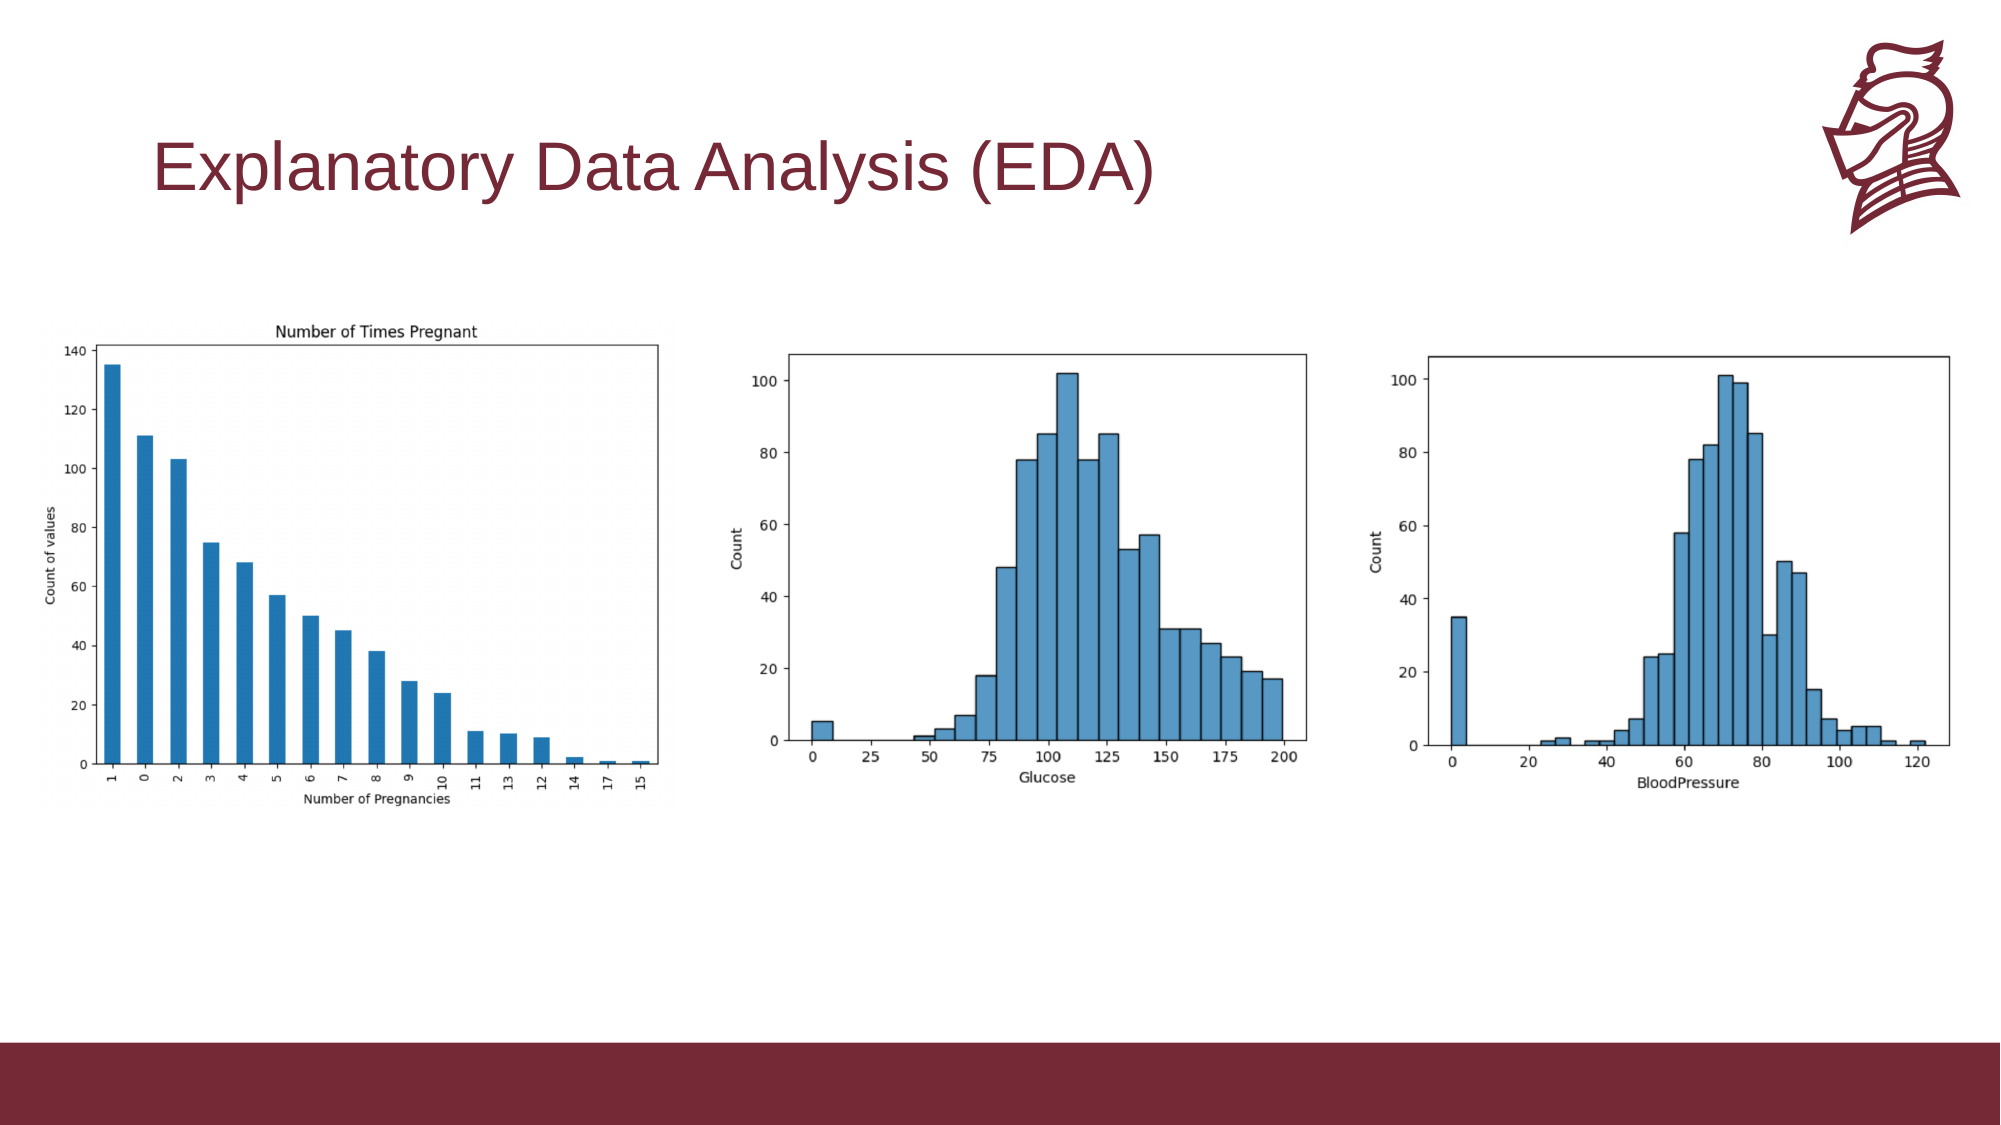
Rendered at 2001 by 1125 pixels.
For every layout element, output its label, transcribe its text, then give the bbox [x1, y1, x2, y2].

picture [720, 333, 1327, 798]
picture [1360, 336, 1967, 795]
title Explanatory Data Analysis (EDA) [137, 59, 1863, 278]
picture [1813, 30, 1972, 248]
picture [33, 315, 674, 810]
